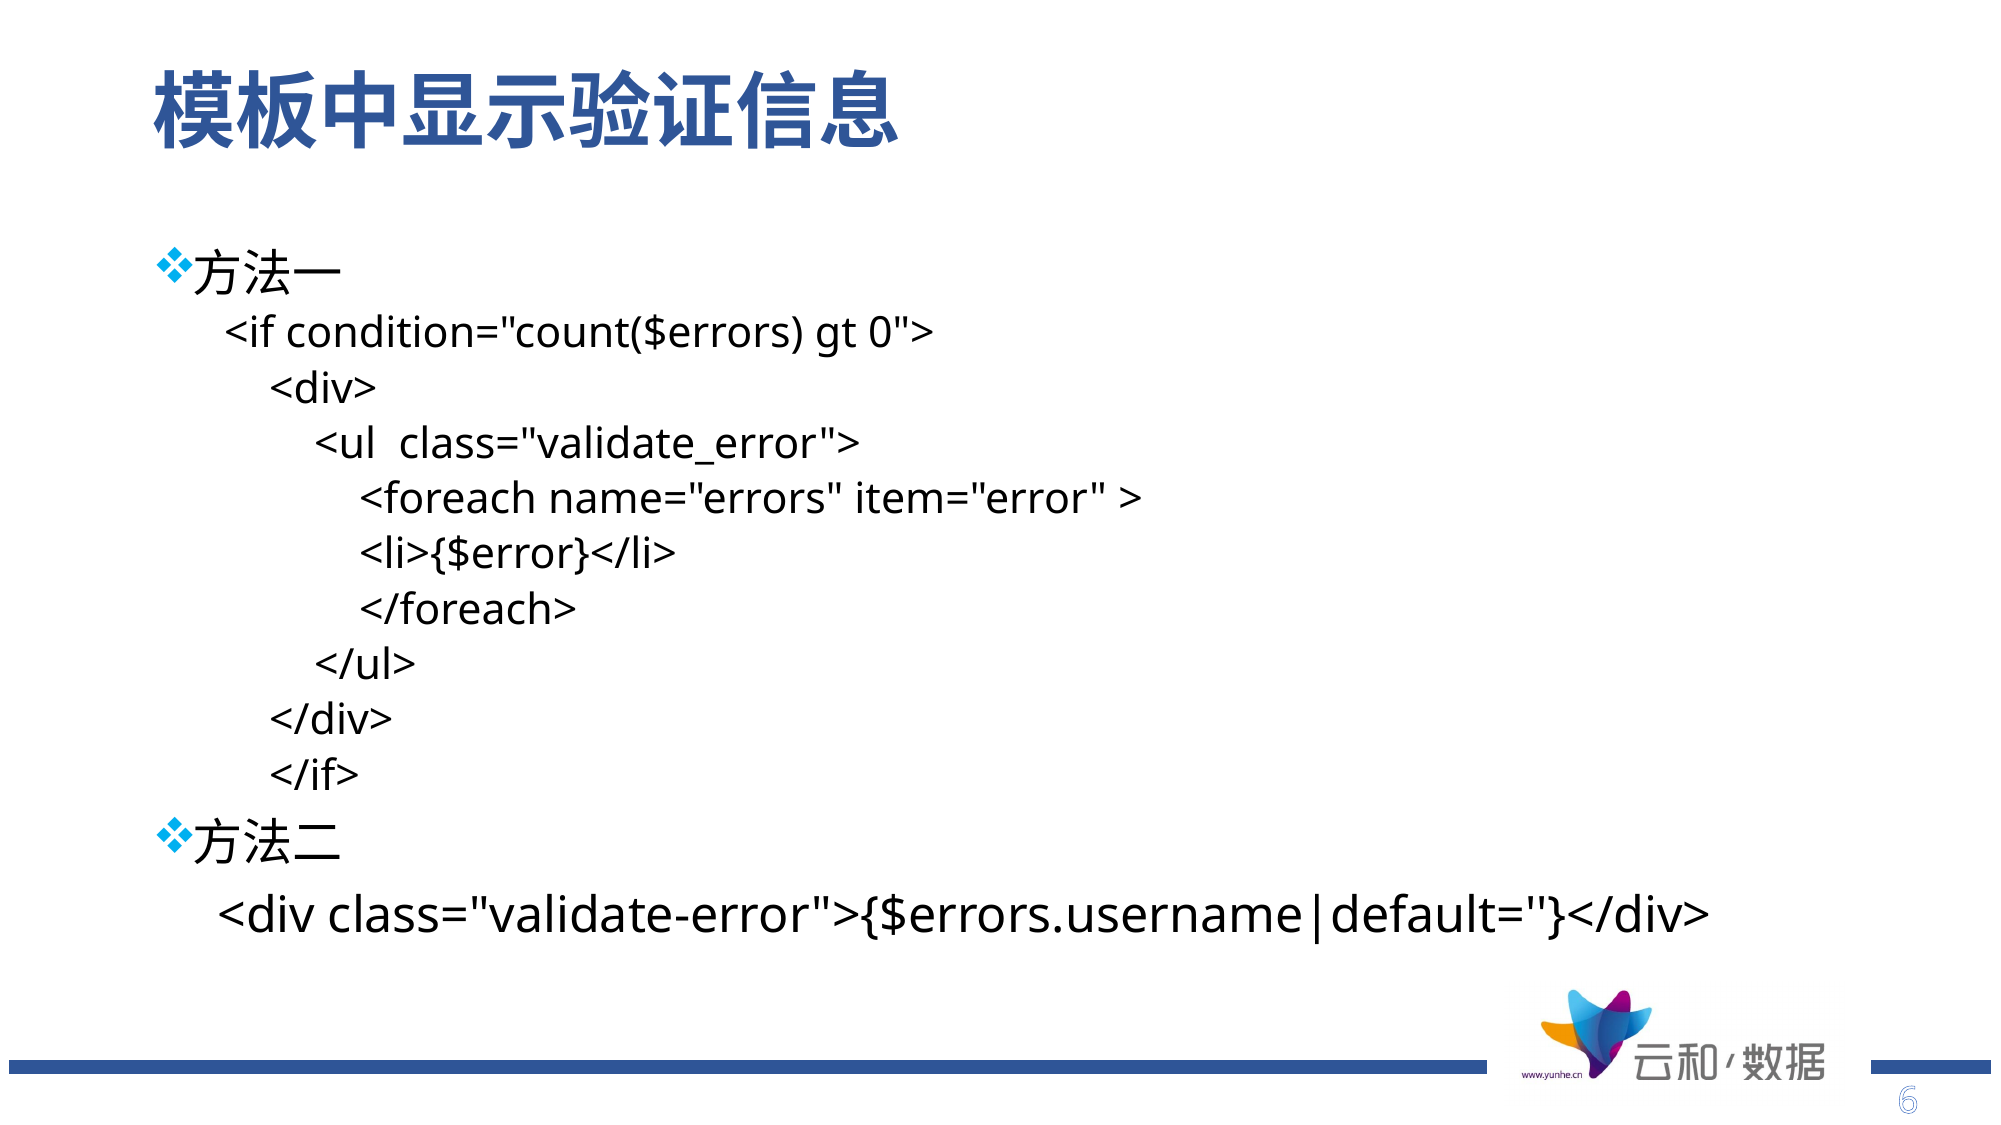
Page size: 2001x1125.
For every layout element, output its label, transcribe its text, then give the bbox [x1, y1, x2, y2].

picture [1504, 981, 1845, 1106]
title 模板中显示验证信息 [137, 5, 1863, 224]
list 方法一 <if condition="count($errors) gt 0"> <div> <ul class="validate_error"> <foreach name="errors" item="error" > <li>{$error}</li> </foreach> </ul> </div> </if> 方法二 <div class="validate-error">{$errors.username|default=''}</div> [137, 240, 1863, 955]
